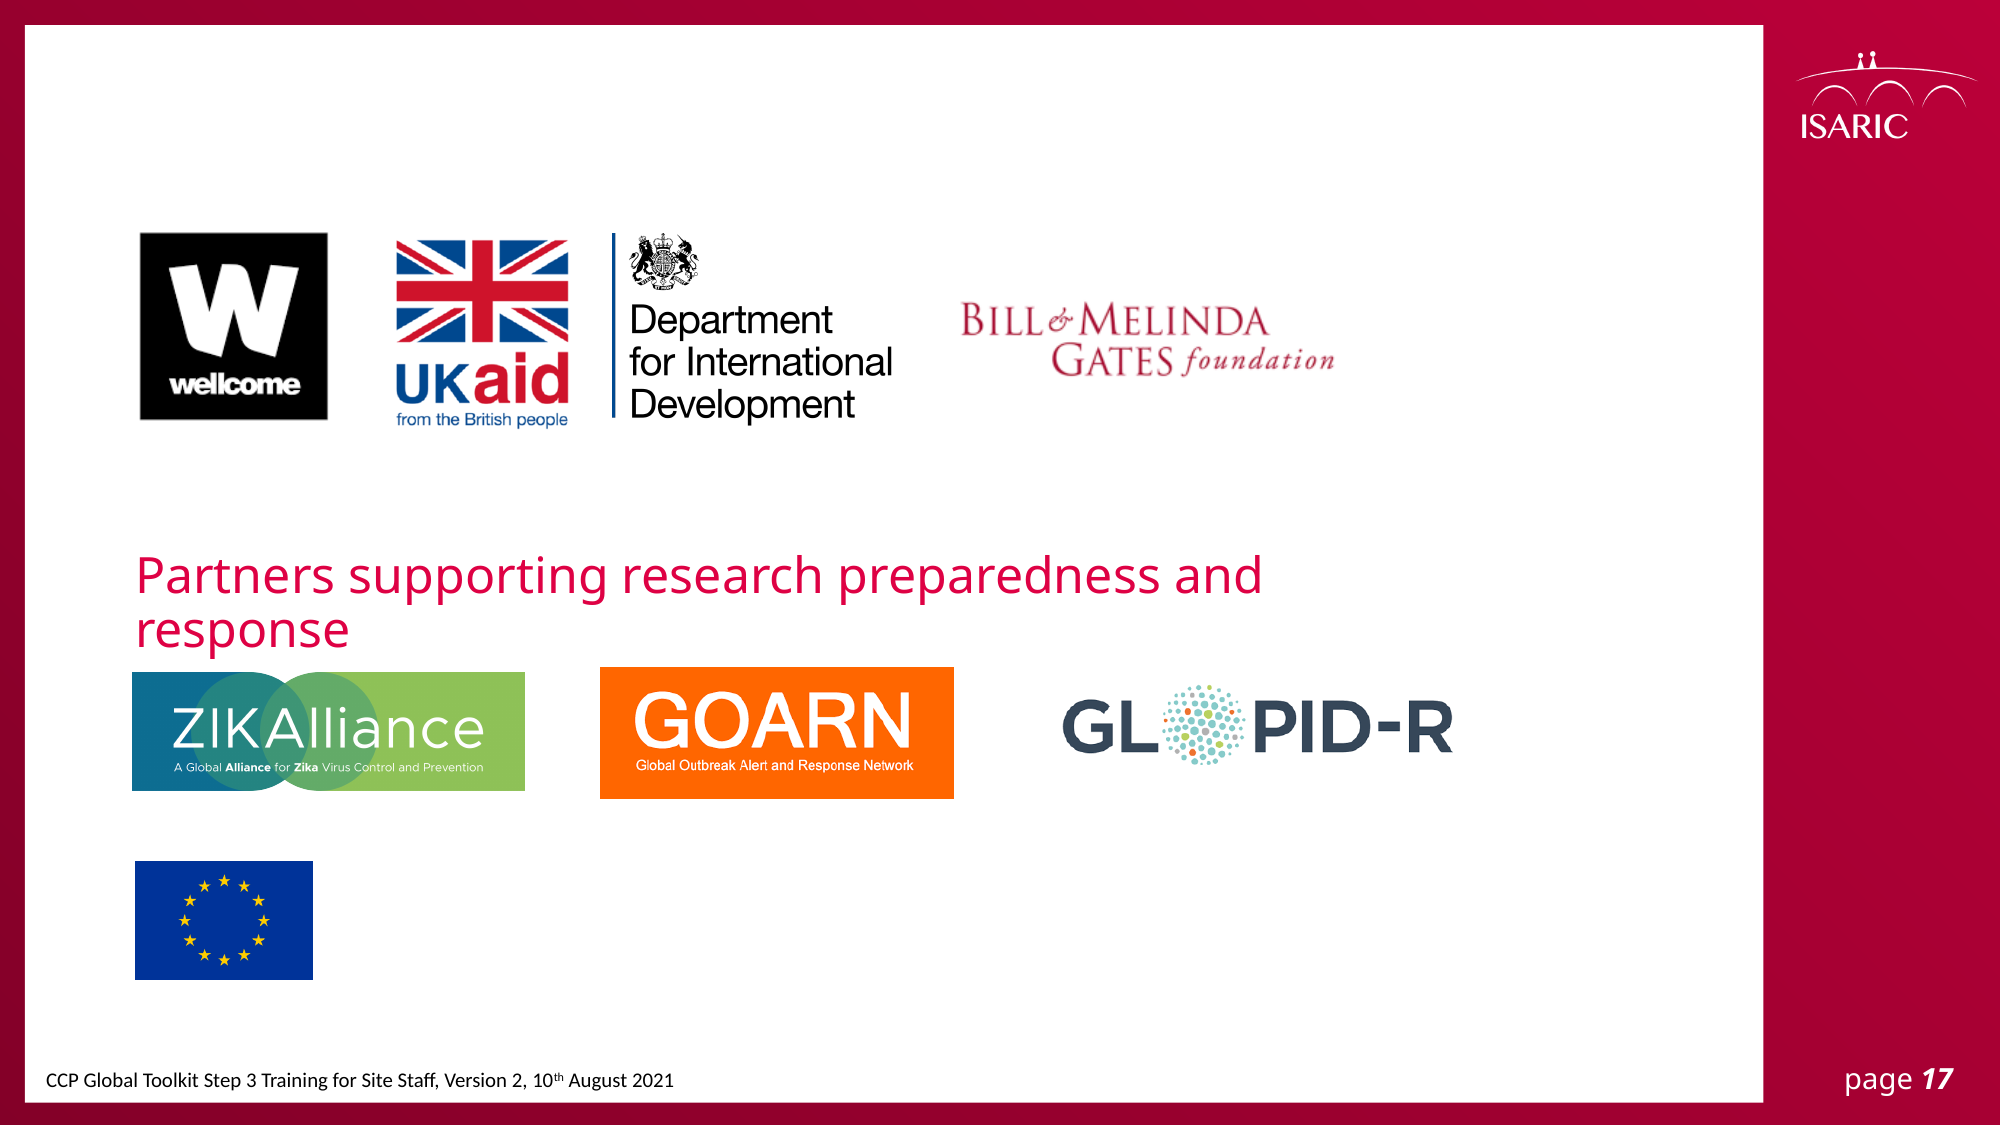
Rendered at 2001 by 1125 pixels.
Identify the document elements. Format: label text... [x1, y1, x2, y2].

picture [132, 672, 525, 791]
picture [1062, 684, 1455, 769]
picture [132, 229, 337, 424]
picture [1783, 47, 2000, 142]
picture [391, 216, 581, 451]
slide_number page 17 [1819, 1059, 1978, 1103]
picture [939, 272, 1363, 386]
picture [610, 231, 893, 427]
picture [600, 667, 954, 799]
text_box CCP Global Toolkit Step 3 Training for Site Staff, Version 2, 10th August 2021 [31, 1059, 718, 1099]
picture [135, 861, 313, 980]
